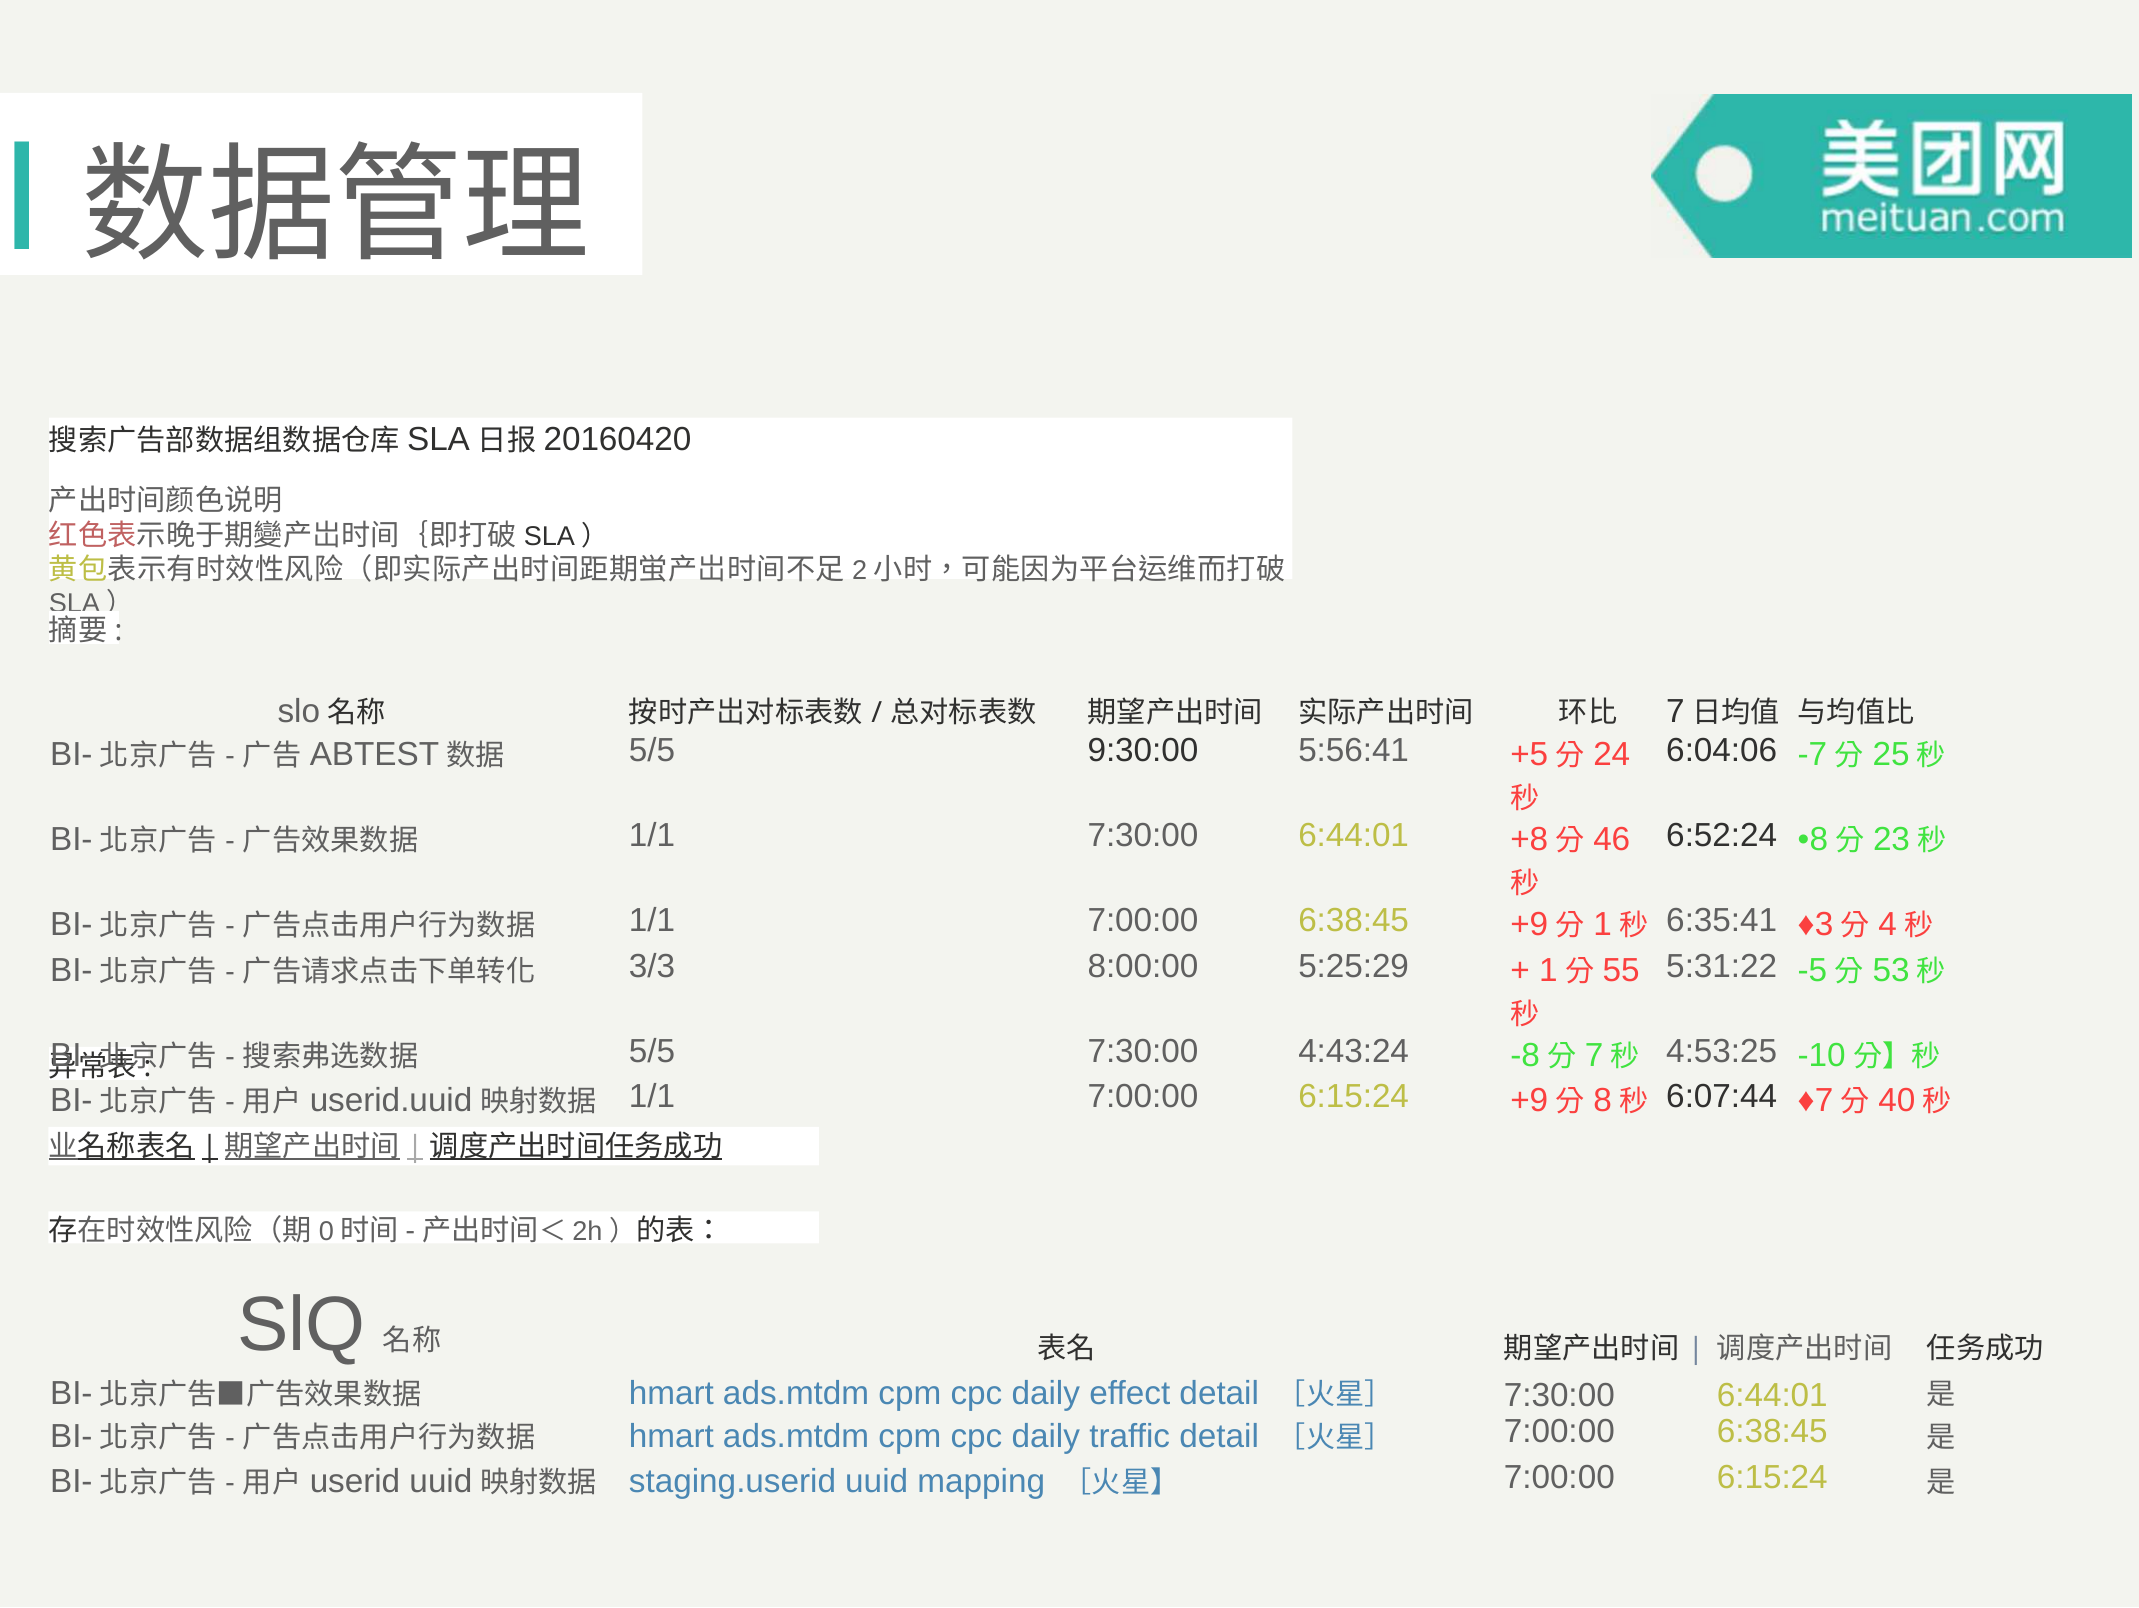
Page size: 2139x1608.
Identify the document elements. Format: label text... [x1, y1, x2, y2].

table_cell 8:00:00 [1087, 948, 1298, 1033]
table_header 期望产出时间 [1087, 682, 1298, 732]
table_cell 4:53:25 [1666, 1033, 1798, 1077]
table_cell +8分46秒 [1510, 817, 1666, 902]
table_cell 是 [1927, 1413, 2077, 1458]
table_cell 是 [1927, 1458, 2077, 1509]
table_cell 9:30:00 [1087, 732, 1298, 817]
table_cell 1/1 [629, 1077, 1087, 1128]
table_cell hmart ads.mtdm cpm cpc daily effect detail ［火星］ [629, 1367, 1504, 1413]
table_cell +5分24秒 [1510, 732, 1666, 817]
table_header 实际产出时间 [1298, 682, 1510, 732]
table_header 与均值比 [1798, 682, 1957, 732]
table_cell -5分53秒 [1798, 948, 1957, 1033]
picture [1651, 94, 2132, 259]
table_cell 6:04:06 [1666, 732, 1798, 817]
table_cell BI-北京广告-广告效果数据 [50, 817, 629, 902]
table_cell ♦3分4秒 [1798, 902, 1957, 948]
table_cell 7:00:00 [1504, 1413, 1717, 1458]
table_header 调度产出时间 [1717, 1280, 1927, 1367]
table_cell +9分1秒 [1510, 902, 1666, 948]
table_cell 6:44:01 [1717, 1367, 1927, 1413]
table_cell 5:56:41 [1298, 732, 1510, 817]
table_cell 5:25:29 [1298, 948, 1510, 1033]
table_cell 7:30:00 [1087, 817, 1298, 902]
table_cell 6:44:01 [1298, 817, 1510, 902]
table_cell 6:52:24 [1666, 817, 1798, 902]
table_cell 是 [1927, 1367, 2077, 1413]
table_cell ♦7分40秒 [1798, 1077, 1957, 1128]
table_cell 6:38:45 [1298, 902, 1510, 948]
table_cell BI-北京广吿-用户userid.uuid映射数据 [50, 1077, 629, 1126]
table_cell BI-北京广告-广告请求点击下单转化 [50, 948, 629, 1033]
table_header 期望产出时间| [1504, 1280, 1717, 1367]
table_cell 5/5 [629, 1033, 1087, 1077]
table_header 按时产岀对标表数/总对标表数 [629, 682, 1087, 732]
text_box 搜索广告部数据组数据仓库SLA日报20160420 产出时间颜色说明 红色表示晚于期變产岀时间｛即打破SLA） 黄包表示有时效性风险（即实际产出时间距期蛍产岀时间不足2小时，可能因为平台运维而打破SLA） [49, 417, 1293, 579]
table_cell -8分7秒 [1510, 1033, 1666, 1077]
table_cell + 1分55秒 [1510, 948, 1666, 1033]
table_cell -7分25秒 [1798, 732, 1957, 817]
table_header 任务成功 [1927, 1280, 2077, 1367]
table_cell 1/1 [629, 817, 1087, 902]
table_cell BI-北京广吿-搜索弗选数据 [50, 1033, 629, 1077]
table_header 表名 [629, 1280, 1504, 1367]
table_cell hmart ads.mtdm cpm cpc daily traffic detail ［火星］ [629, 1413, 1504, 1458]
text_box 业名称表名|期望产出时间|调度产出时间任务成功 [48, 1126, 819, 1166]
table_cell -10分】秒 [1798, 1033, 1957, 1077]
table_cell 5/5 [629, 732, 1087, 817]
table_cell +9分8秒 [1510, 1077, 1666, 1128]
table_header 环比 [1510, 682, 1666, 732]
table_cell BI-北京广吿■广吿效果数据 [50, 1367, 629, 1413]
table_cell 4:43:24 [1298, 1033, 1510, 1077]
table_cell 7:30:00 [1504, 1367, 1717, 1413]
table_cell 6:35:41 [1666, 902, 1798, 948]
table_cell 6:15:24 [1298, 1077, 1510, 1128]
table_cell 6:15:24 [1717, 1458, 1927, 1509]
table_cell •8分23秒 [1798, 817, 1957, 902]
text_box 存在时效性风险（期0时间-产出时间＜2h）的表： [48, 1211, 819, 1244]
table_cell 6:38:45 [1717, 1413, 1927, 1458]
table_cell BI-北京广告-广告ABTEST数据 [50, 732, 629, 817]
table_cell 7:30:00 [1087, 1033, 1298, 1077]
table_cell 1/1 [629, 902, 1087, 948]
table_cell 7:00:00 [1087, 1077, 1298, 1128]
table_header SlQ名称 [50, 1280, 629, 1367]
table_cell 6:07:44 [1666, 1077, 1798, 1128]
table_cell 5:31:22 [1666, 948, 1798, 1033]
table_cell staging.userid uuid mapping ［火星】 [629, 1458, 1504, 1509]
table_cell BI-北京广吿-广吿点击用户行为数据 [50, 1413, 629, 1458]
text_box 摘要: [49, 610, 119, 644]
table_cell BI-北京广告-用户userid uuid映射数据 [50, 1458, 629, 1509]
table_header slo名称 [50, 682, 629, 732]
table_cell 7:00:00 [1087, 902, 1298, 948]
table_cell 3/3 [629, 948, 1087, 1033]
text_box I数据管理 [0, 92, 643, 275]
table_header 7日均值 [1666, 682, 1798, 732]
table_cell 7:00:00 [1504, 1458, 1717, 1509]
table_cell BI-北京广告-广告点击用户行为数据 [50, 902, 629, 948]
